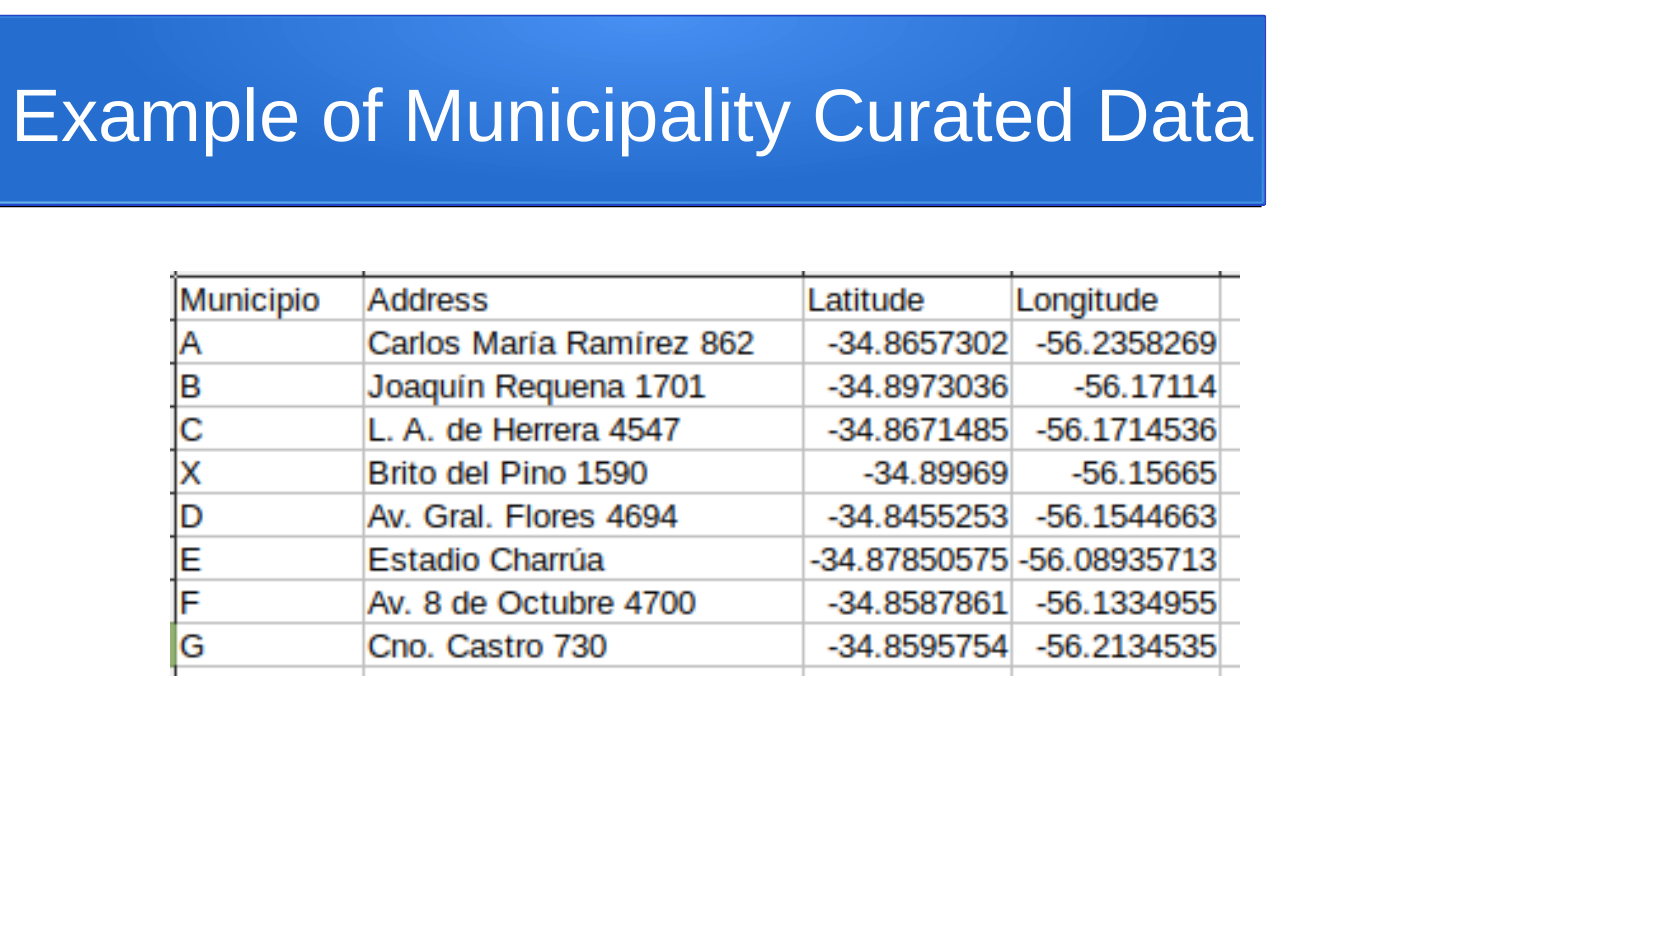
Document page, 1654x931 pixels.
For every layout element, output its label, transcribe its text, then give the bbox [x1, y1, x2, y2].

picture [170, 271, 1241, 676]
text_box Example of Municipality Curated Data [11, 35, 1264, 189]
picture [0, 13, 1269, 211]
